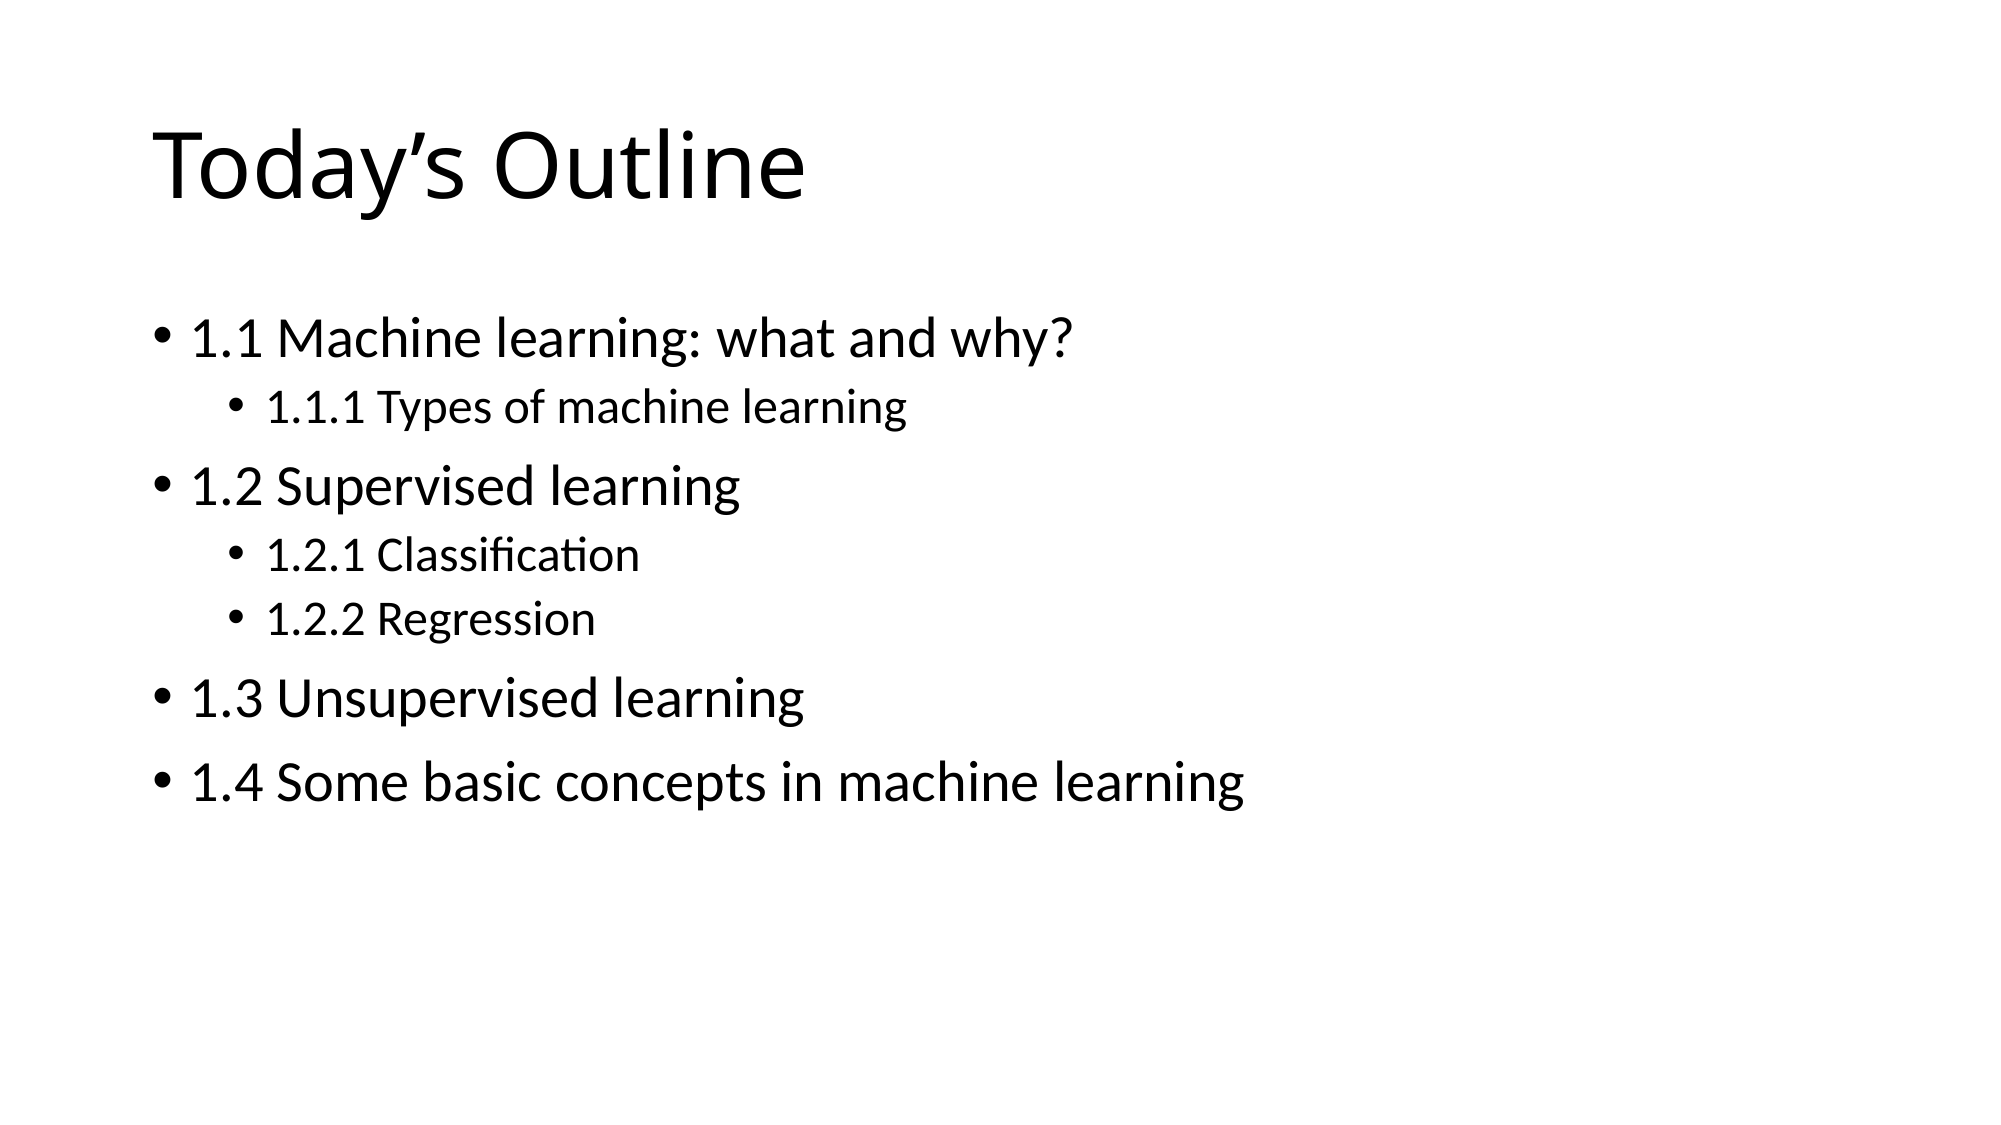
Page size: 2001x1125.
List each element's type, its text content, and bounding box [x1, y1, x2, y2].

list 1.1 Machine learning: what and why? 1.1.1 Types of machine learning 1.2 Supervised learning 1.2.1 Classification 1.2.2 Regression 1.3 Unsupervised learning 1.4 Some basic concepts in machine learning [137, 299, 1863, 1014]
title Today’s Outline [137, 59, 1863, 278]
